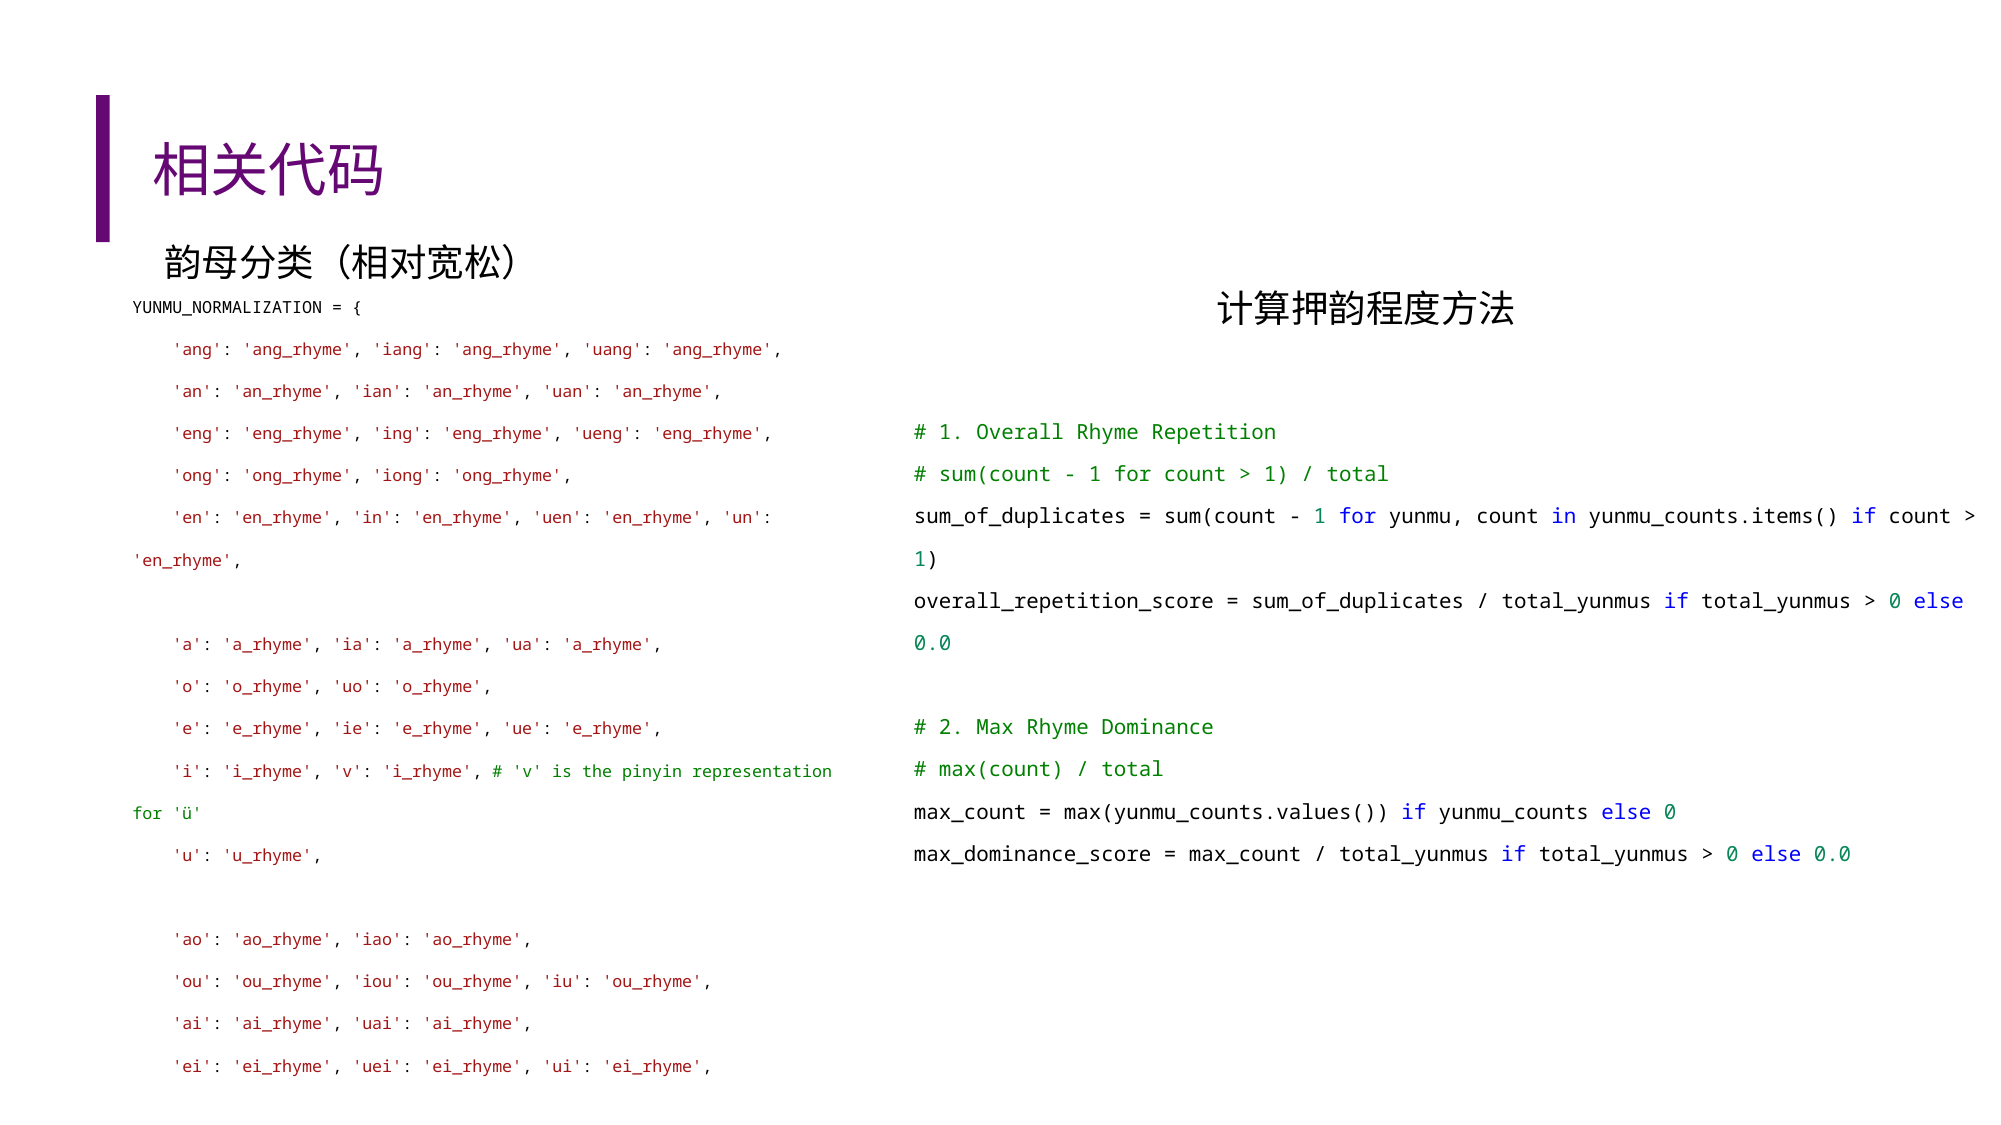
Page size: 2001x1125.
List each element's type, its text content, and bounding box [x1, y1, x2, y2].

title 相关代码 [137, 59, 1863, 278]
text_box 计算押韵程度方法 [1201, 277, 1583, 337]
text_box 韵母分类（相对宽松） [149, 231, 700, 292]
text_box YUNMU_NORMALIZATION = { 'ang': 'ang_rhyme', 'iang': 'ang_rhyme', 'uang': 'ang_rhyme', 'an': 'an_rhyme', 'ian': 'an_rhyme', 'uan': 'an_rhyme', 'eng': 'eng_rhyme', 'ing': 'eng_rhyme', 'ueng': 'eng_rhyme', 'ong': 'ong_rhyme', 'iong': 'ong_rhyme', 'en': 'en_rhyme', 'in': 'en_rhyme', 'uen': 'en_rhyme', 'un': 'en_rhyme', 'a': 'a_rhyme', 'ia': 'a_rhyme', 'ua': 'a_rhyme', 'o': 'o_rhyme', 'uo': 'o_rhyme', 'e': 'e_rhyme', 'ie': 'e_rhyme', 'ue': 'e_rhyme', 'i': 'i_rhyme', 'v': 'i_rhyme', # 'v' is the pinyin representation for 'ü' 'u': 'u_rhyme', 'ao': 'ao_rhyme', 'iao': 'ao_rhyme', 'ou': 'ou_rhyme', 'iou': 'ou_rhyme', 'iu': 'ou_rhyme', 'ai': 'ai_rhyme', 'uai': 'ai_rhyme', 'ei': 'ei_rhyme', 'uei': 'ei_rhyme', 'ui': 'ei_rhyme', 'er': 'er_rhyme', # Erhua rhyme } [117, 266, 884, 1125]
text_box # 1. Overall Rhyme Repetition # sum(count - 1 for count > 1) / total sum_of_duplicates = sum(count - 1 for yunmu, count in yunmu_counts.items() if count > 1) overall_repetition_score = sum_of_duplicates / total_yunmus if total_yunmus > 0 else 0.0 # 2. Max Rhyme Dominance # max(count) / total max_count = max(yunmu_counts.values()) if yunmu_counts else 0 max_dominance_score = max_count / total_yunmus if total_yunmus > 0 else 0.0 [898, 394, 2000, 873]
